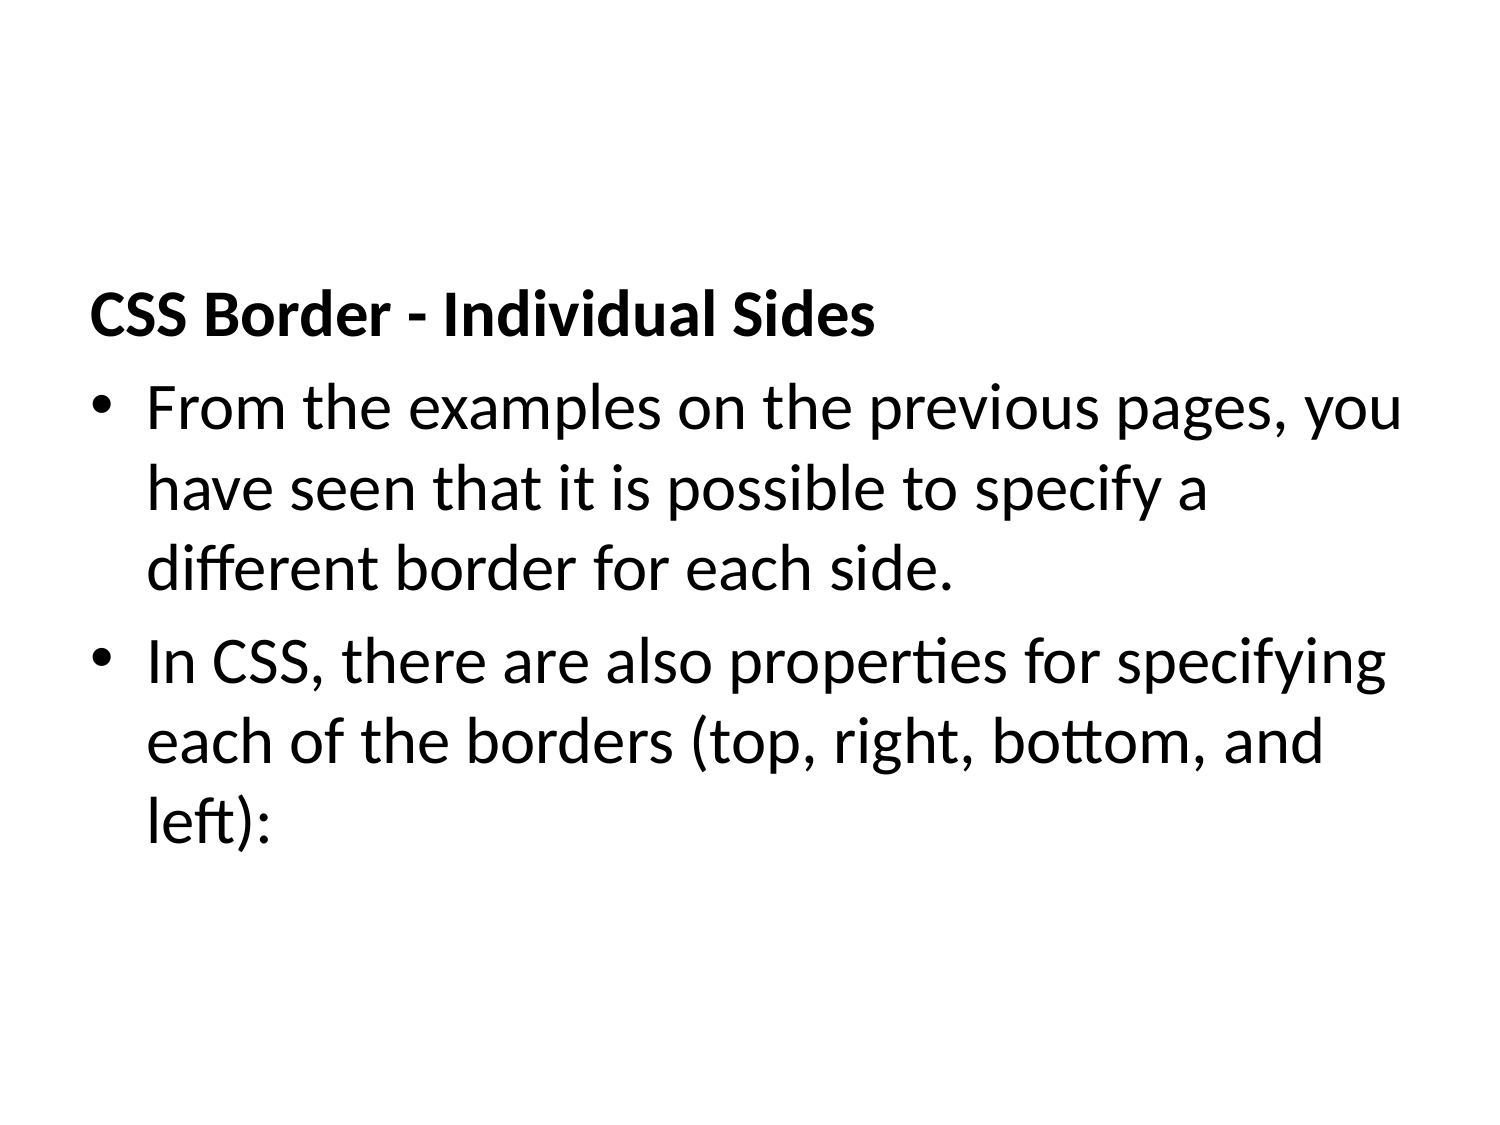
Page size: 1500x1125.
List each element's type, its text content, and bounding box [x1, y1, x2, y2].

list CSS Border - Individual Sides From the examples on the previous pages, you have seen that it is possible to specify a different border for each side. In CSS, there are also properties for specifying each of the borders (top, right, bottom, and left): [75, 262, 1425, 1005]
